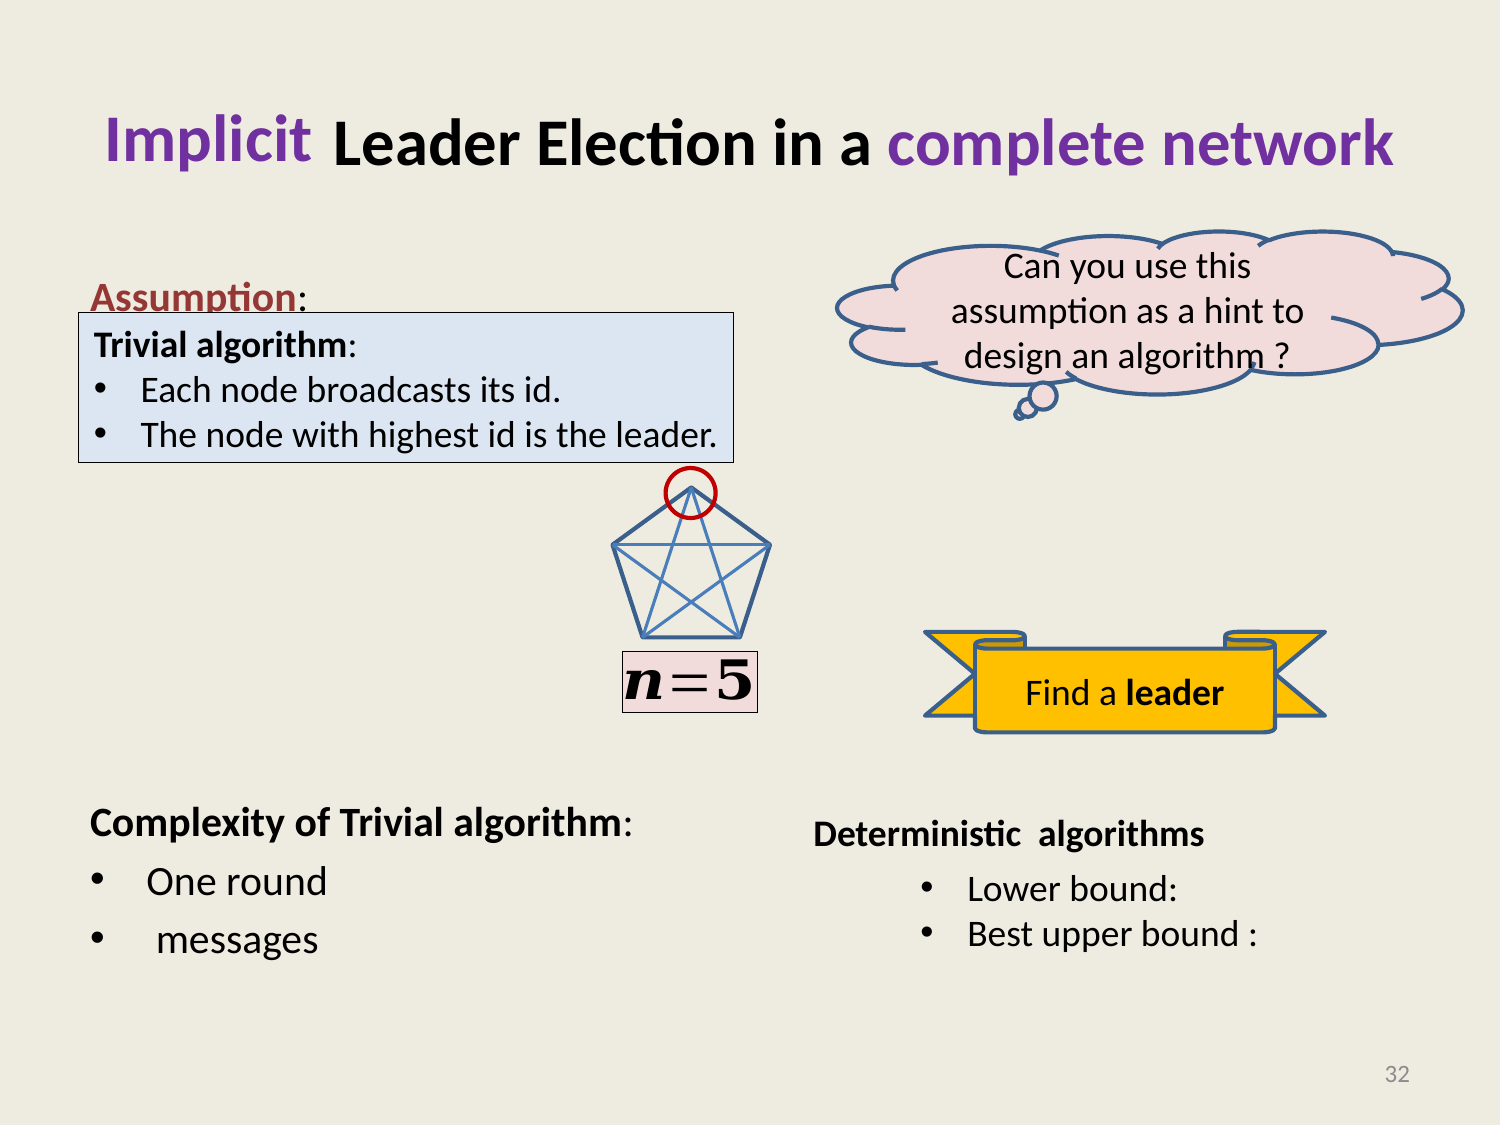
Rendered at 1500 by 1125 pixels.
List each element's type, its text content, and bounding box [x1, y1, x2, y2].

text_box Implicit [89, 87, 329, 183]
text_box Find a leader [923, 629, 1327, 735]
text_box [664, 465, 717, 485]
title Leader Election in a complete network [75, 45, 1425, 233]
text_box Deterministic algorithms [798, 801, 1221, 862]
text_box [612, 487, 771, 638]
text_box Trivial algorithm: Each node broadcasts its id. The node with highest id is the leader. [78, 312, 734, 463]
text_box [310, 260, 905, 339]
slide_number 32 [1074, 1042, 1425, 1103]
text_box Can you use this assumption as a hint to design an algorithm ? [834, 229, 1465, 421]
